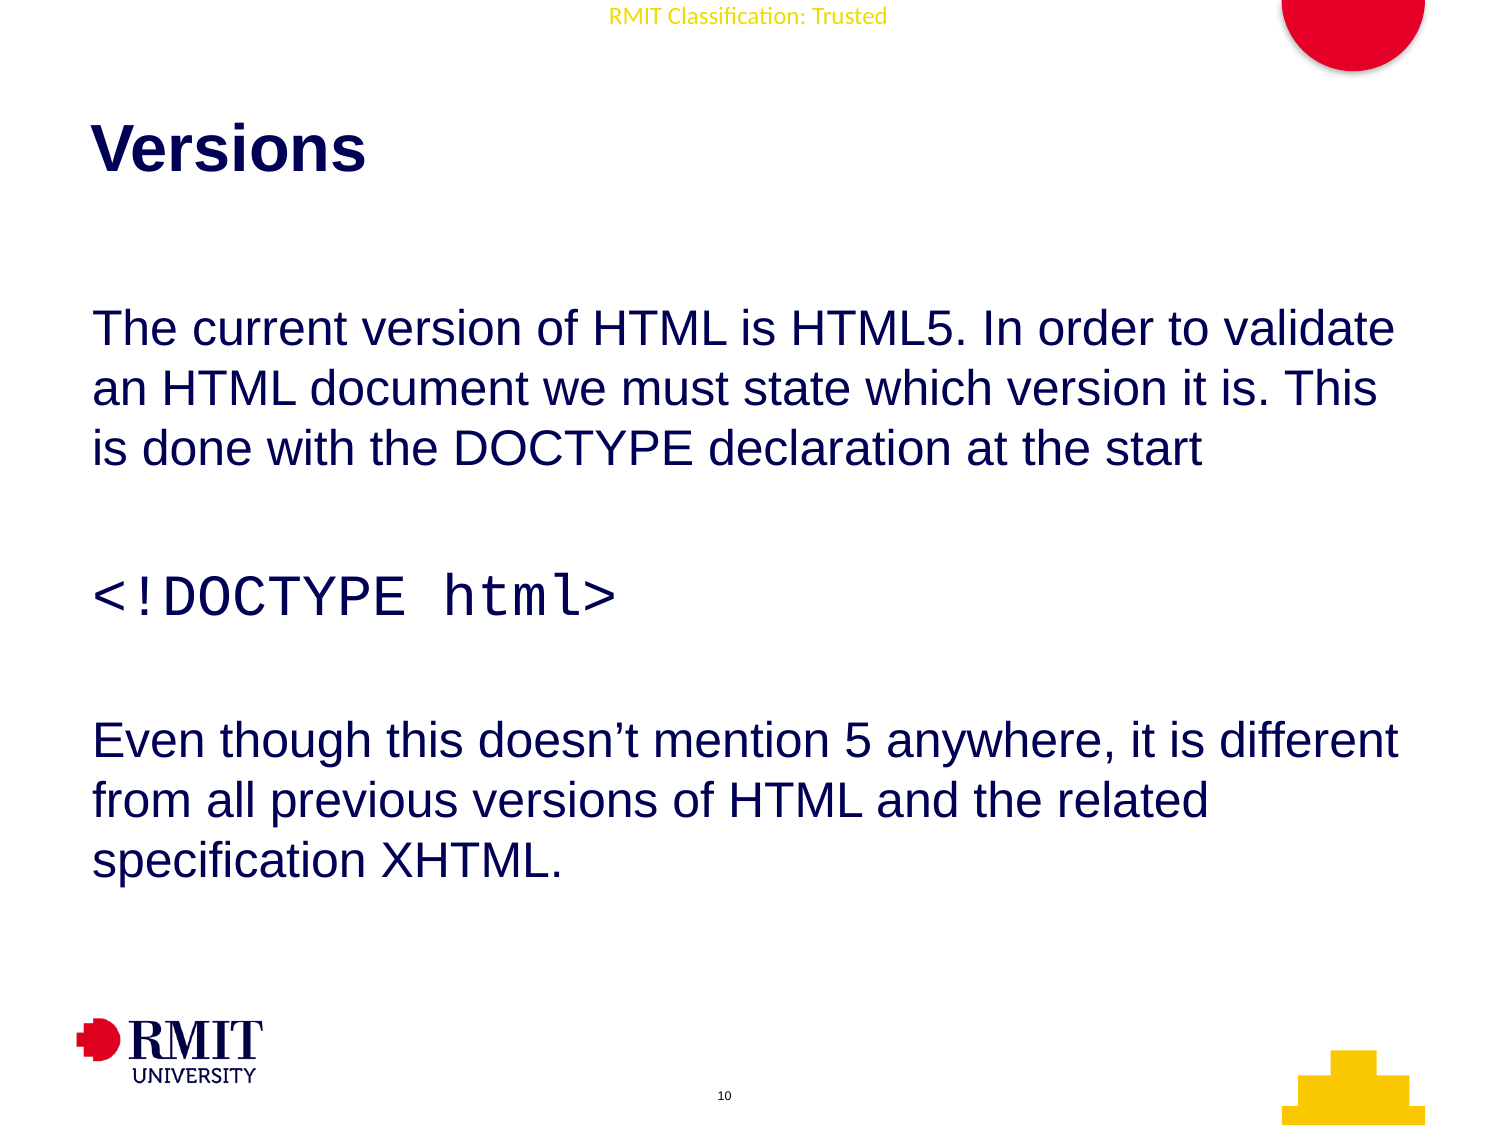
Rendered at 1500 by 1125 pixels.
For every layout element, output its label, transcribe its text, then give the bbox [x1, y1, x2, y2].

title Versions [75, 23, 1237, 267]
list The current version of HTML is HTML5. In order to validate an HTML document we must state which version it is. This is done with the DOCTYPE declaration at the start <!DOCTYPE html> Even though this doesn’t mention 5 anywhere, it is different from all previous versions of HTML and the related specification XHTML. [75, 288, 1425, 952]
picture [57, 1001, 281, 1102]
